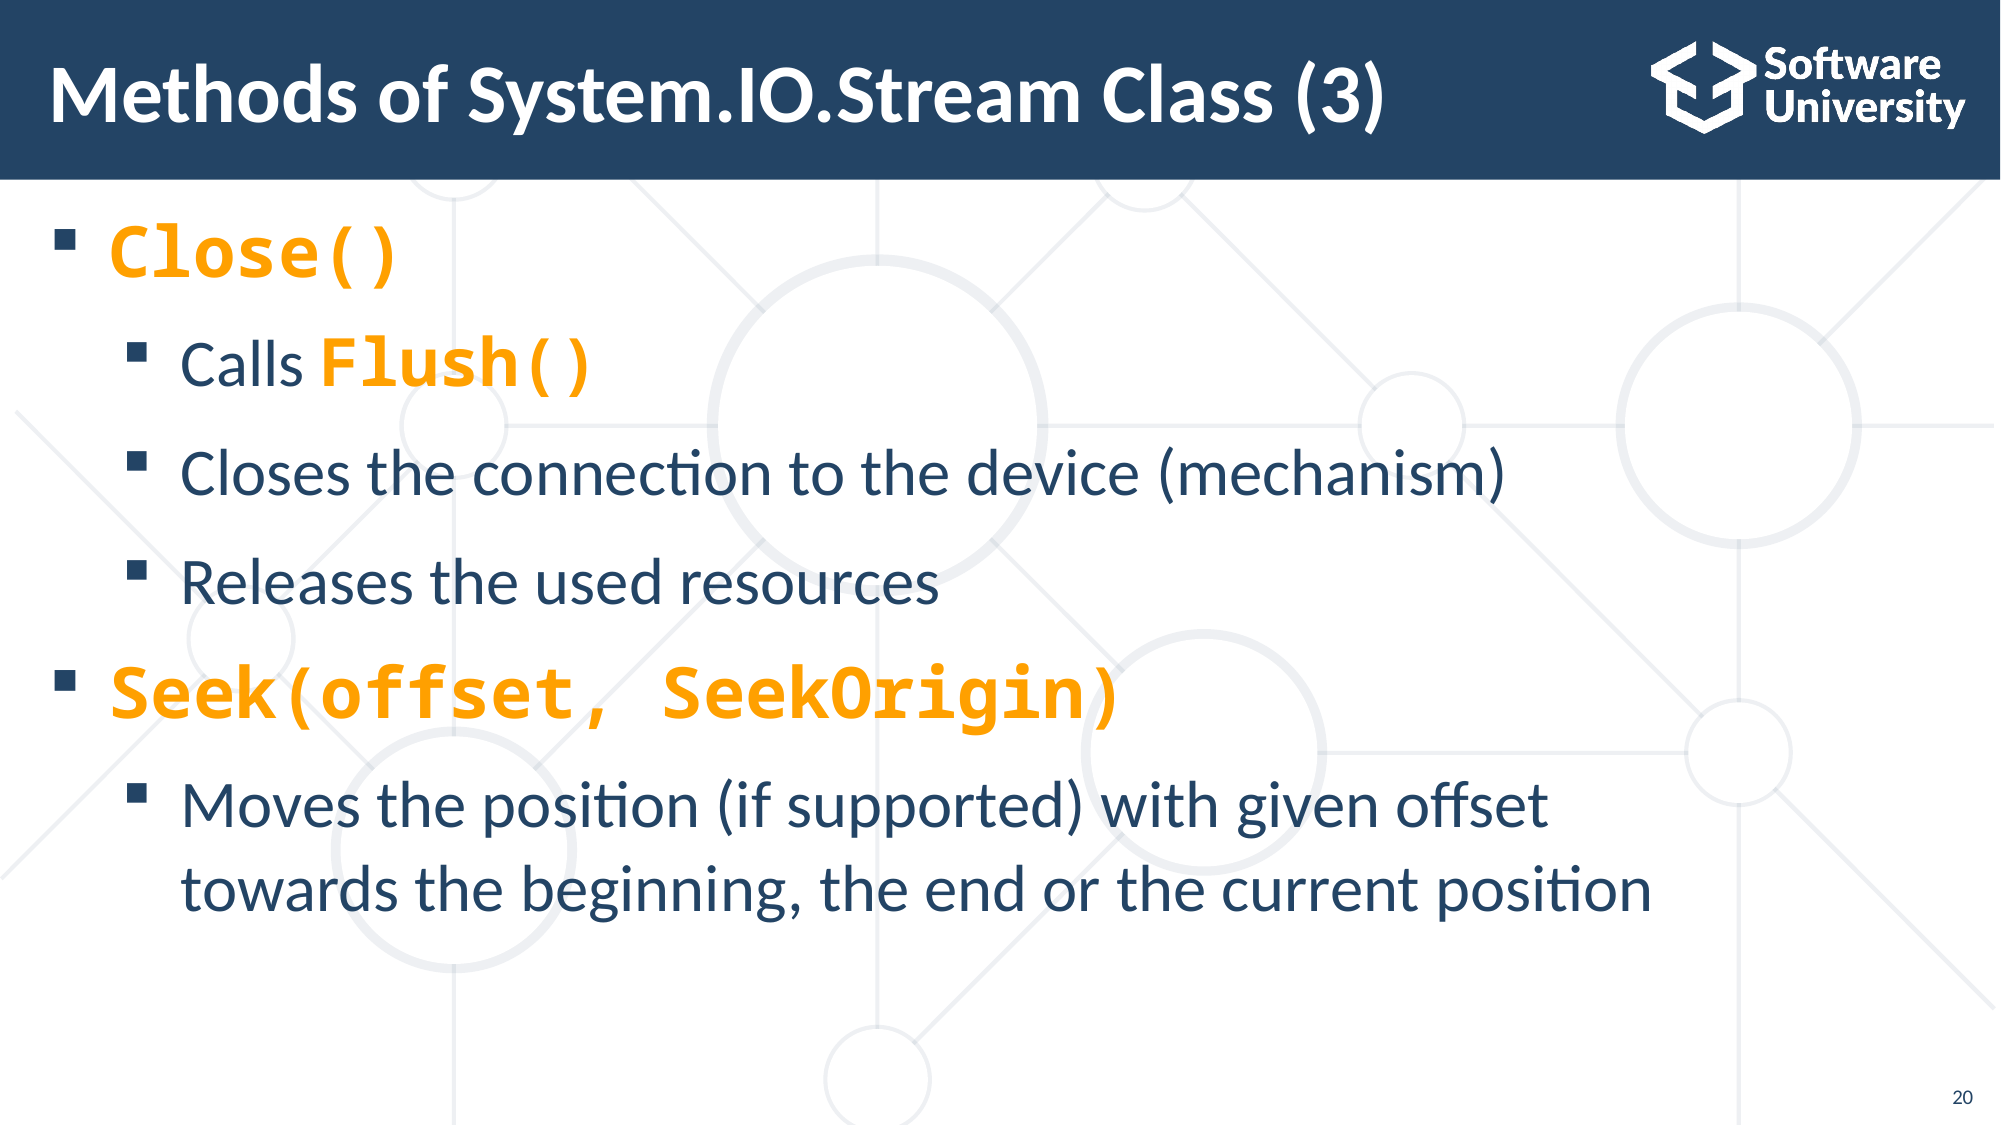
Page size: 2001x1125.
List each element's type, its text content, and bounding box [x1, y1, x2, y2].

list Close() Calls Flush() Closes the connection to the device (mechanism) Releases the used resources Seek(offset, SeekOrigin) Moves the position (if supported) with given offset towards the beginning, the end or the current position [31, 196, 1970, 1104]
title Methods of System.IO.Stream Class (3) [31, 16, 1625, 162]
slide_number ‹#› [1927, 1067, 1989, 1117]
picture [1651, 41, 1966, 134]
